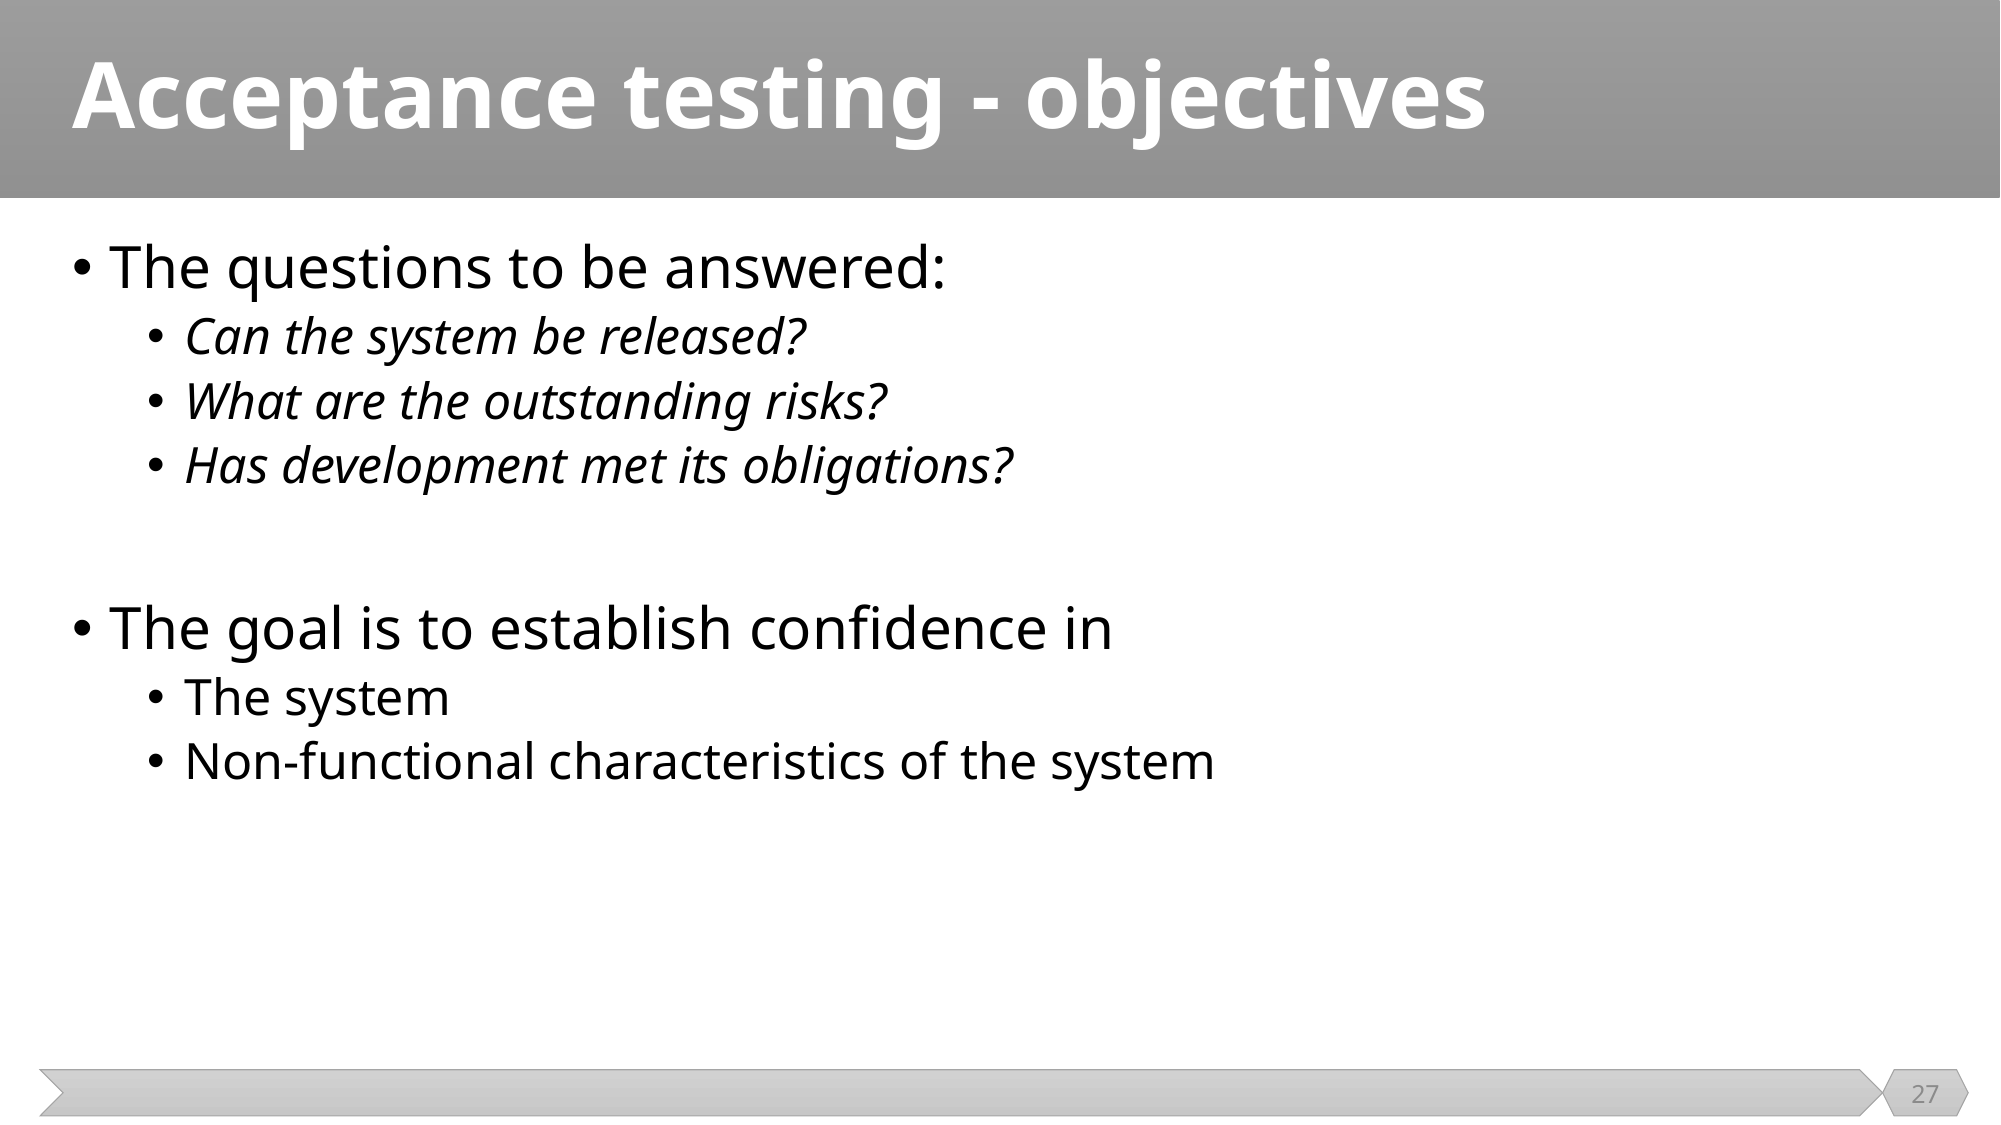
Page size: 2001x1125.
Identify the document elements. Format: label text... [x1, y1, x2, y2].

slide_number 27 [1882, 1065, 1969, 1125]
list The questions to be answered: Can the system be released? What are the outstanding risks? Has development met its obligations? The goal is to establish confidence in The system Non-functional characteristics of the system [56, 230, 1969, 1010]
title Acceptance testing - objectives [56, 0, 1969, 199]
